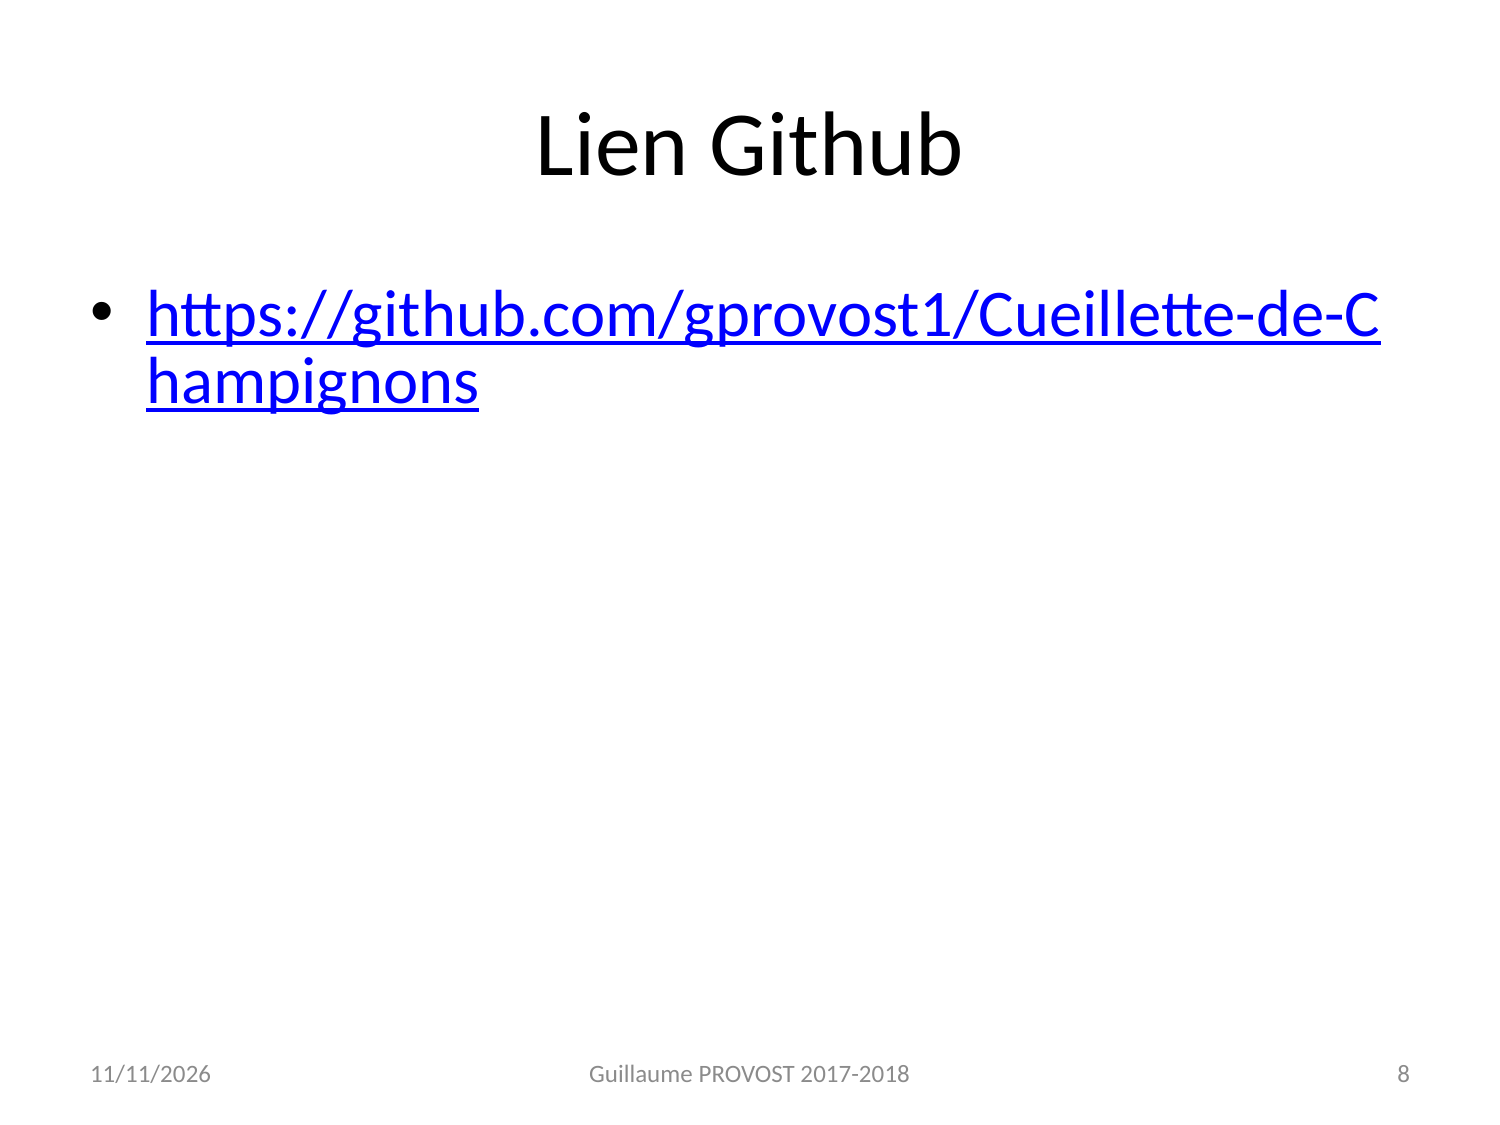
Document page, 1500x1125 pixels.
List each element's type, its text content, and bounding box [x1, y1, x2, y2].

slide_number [75, 1042, 425, 1103]
footer Guillaume PROVOST 2017-2018 [512, 1042, 988, 1103]
list https://github.com/gprovost1/Cueillette-de-Champignons [75, 262, 1425, 1005]
title Lien Github [75, 45, 1425, 233]
slide_number 8 [1074, 1042, 1425, 1103]
